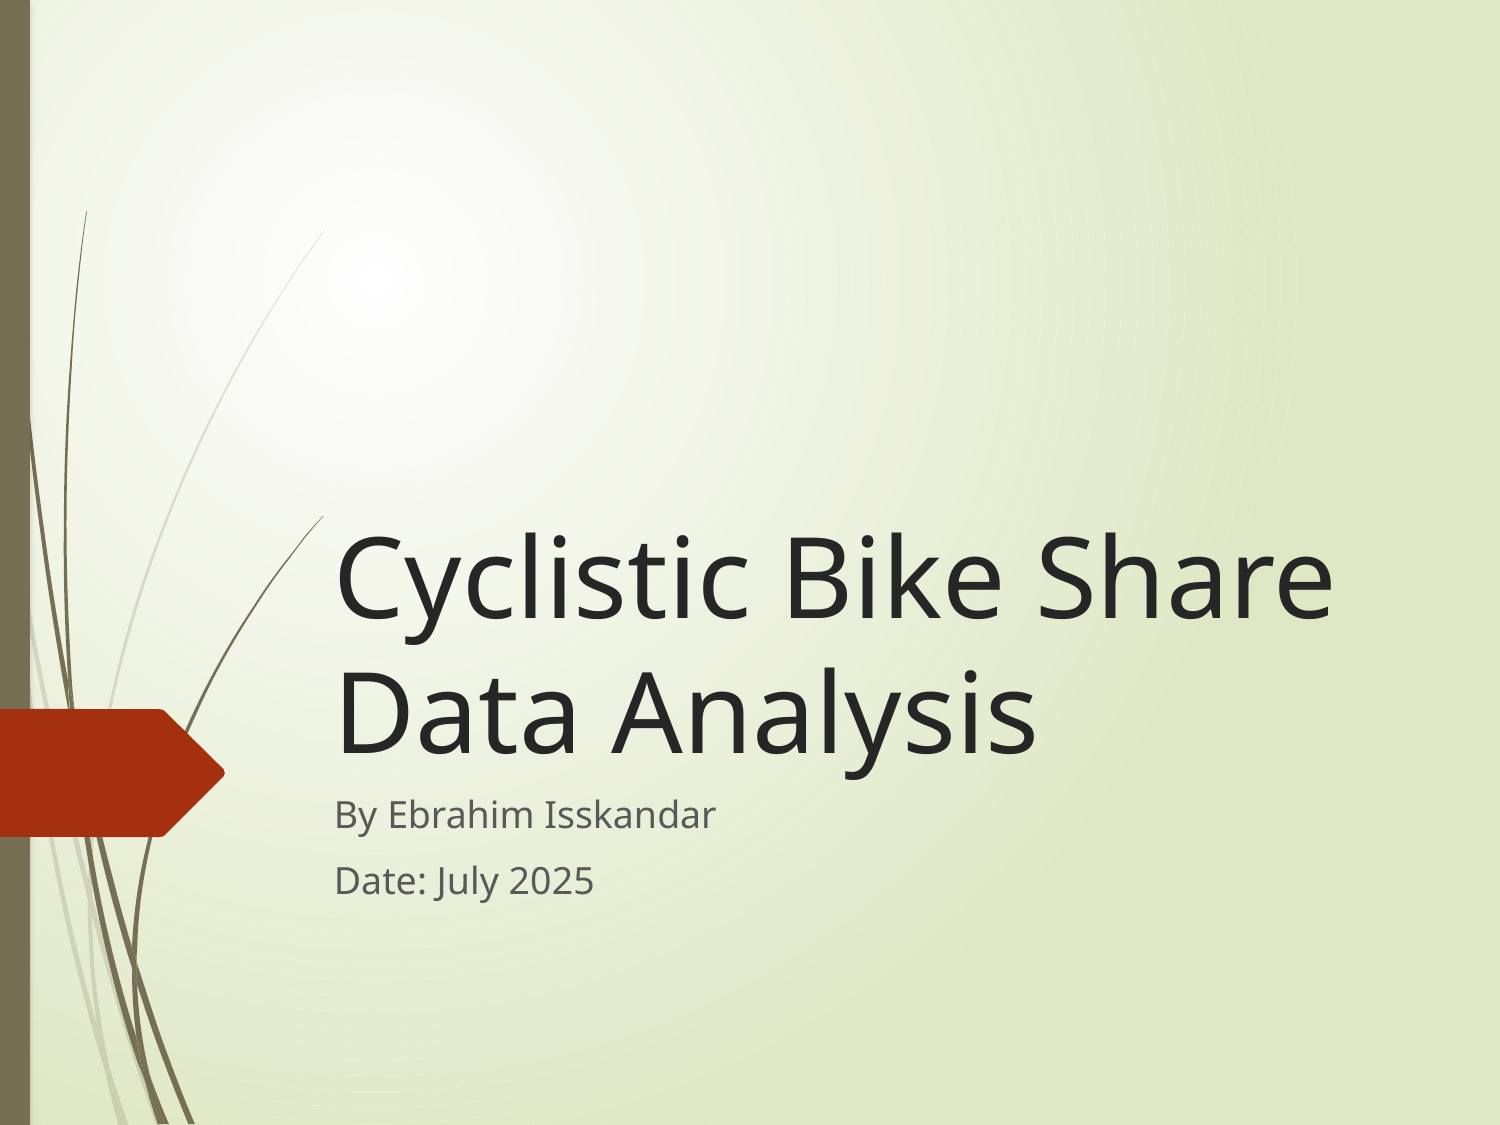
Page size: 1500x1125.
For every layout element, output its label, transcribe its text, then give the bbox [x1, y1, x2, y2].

title Cyclistic Bike Share Data Analysis [318, 412, 1402, 783]
subtitle By Ebrahim Isskandar Date: July 2025 [318, 783, 1402, 969]
